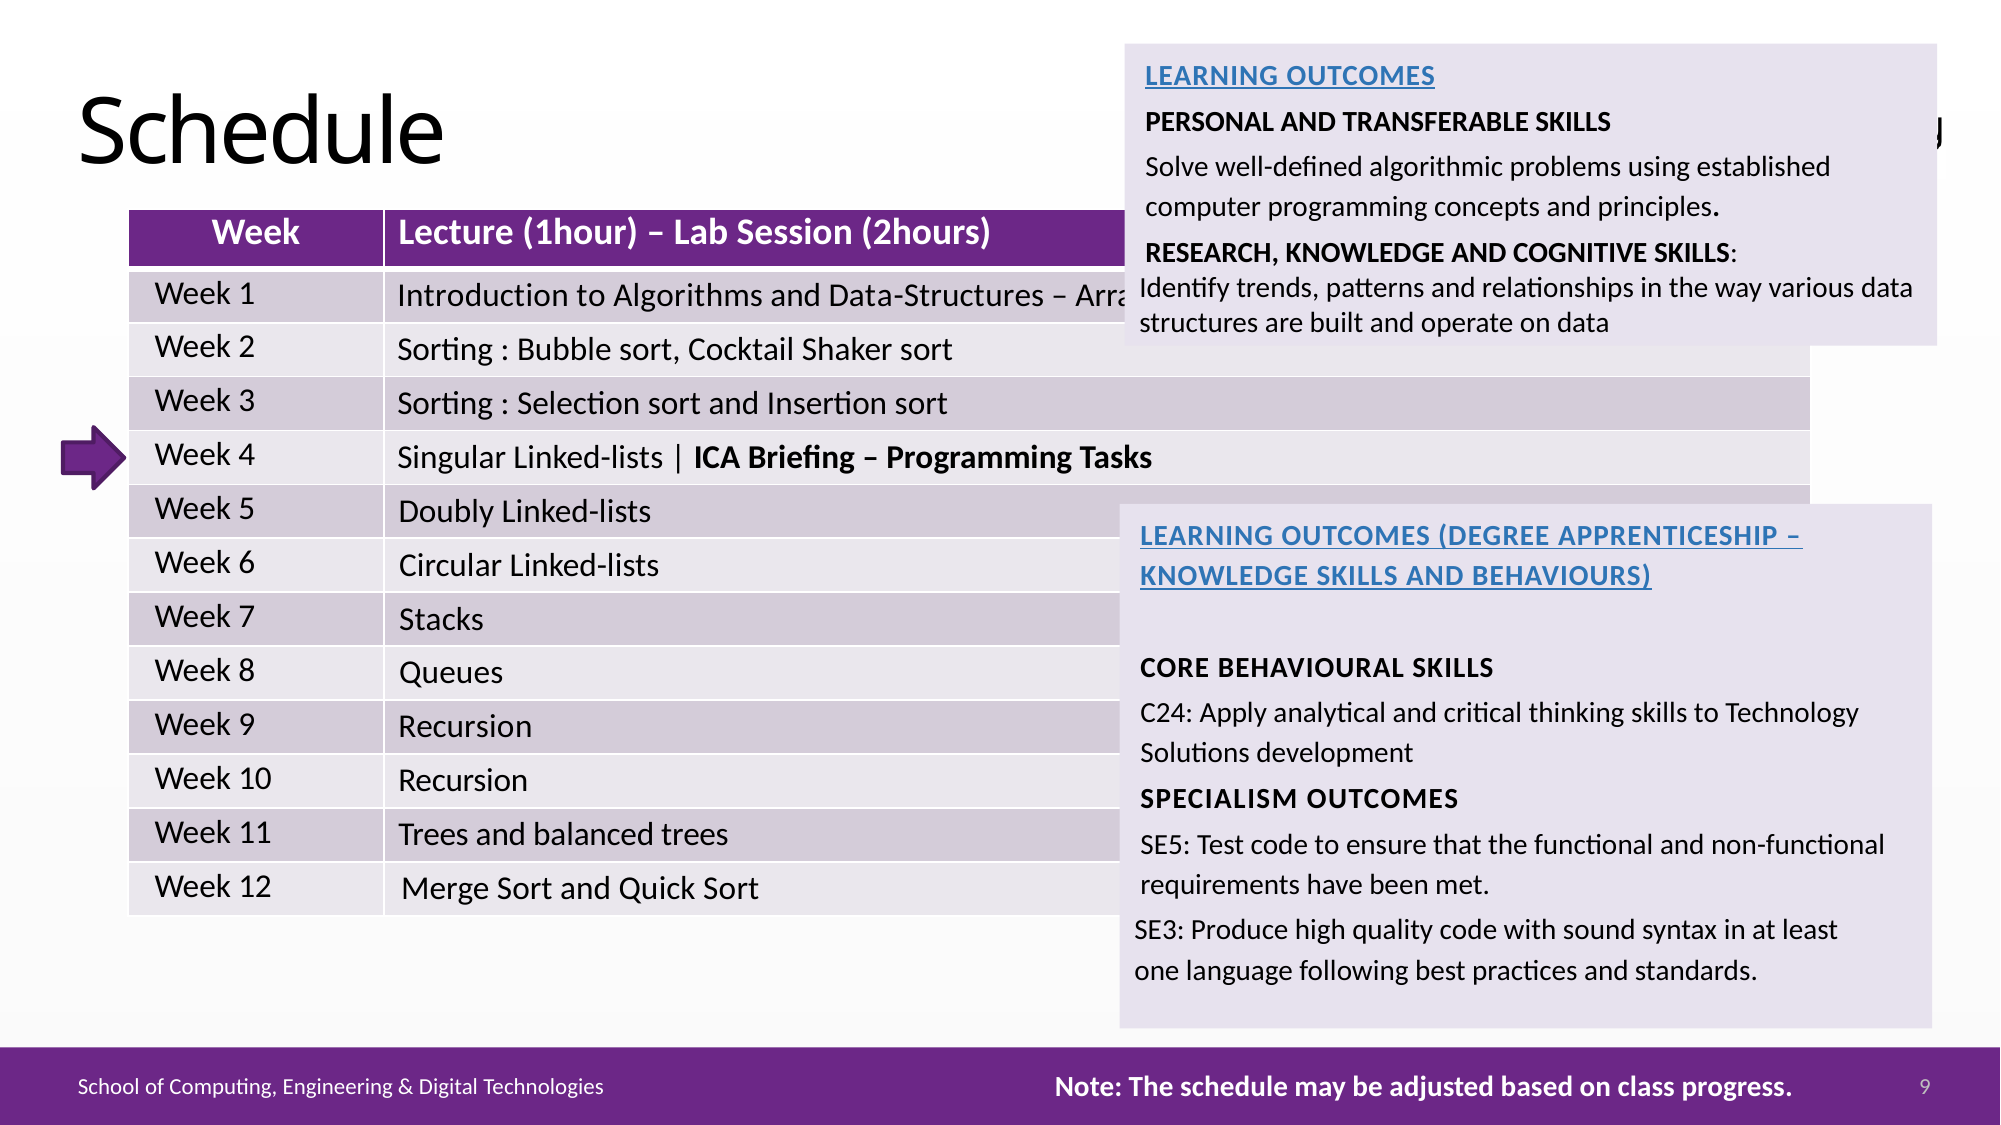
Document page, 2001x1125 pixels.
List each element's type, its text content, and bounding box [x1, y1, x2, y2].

text_box Learning Outcomes (DEGREE APPRENTICESHIP – KNOWLEDGE SKILLS AND BEHAVIOURS) Core behavioural skills C24: Apply analytical and critical thinking skills to Technology Solutions development Specialism Outcomes SE5: Test code to ensure that the functional and non-functional requirements have been met. SE3: Produce high quality code with sound syntax in at least one language following best practices and standards. [1119, 503, 1933, 1029]
text_box [60, 425, 127, 491]
table_cell Singular Linked-lists | ICA Briefing – Programming Tasks [385, 431, 1810, 484]
table_cell Sorting : Bubble sort, Cocktail Shaker sort [385, 324, 1810, 376]
table_cell Week 4 [129, 431, 383, 484]
table_cell Week 12 [129, 863, 383, 915]
table_cell Week 3 [129, 377, 383, 430]
table_cell Merge Sort and Quick Sort [385, 863, 1119, 915]
table_cell Queues [385, 647, 1119, 699]
table_cell Introduction to Algorithms and Data-Structures – Array ADT [385, 272, 1124, 322]
table_cell Circular Linked-lists [385, 539, 1119, 591]
table_cell Week 6 [129, 539, 383, 591]
text_box Learning Outcomes PERSONAL AND TRANSFERABLE SKILLS Solve well-defined algorithmic problems using established computer programming concepts and principles. RESEARCH, KNOWLEDGE AND COGNITIVE SKILLS: Identify trends, patterns and relationships in the way various data structures are built and operate on data [1124, 43, 1938, 346]
table_cell Sorting : Selection sort and Insertion sort [385, 377, 1810, 430]
table_cell Week 10 [129, 755, 383, 807]
picture [1938, 48, 1946, 179]
table_cell Recursion [385, 755, 1119, 807]
table_cell Trees and balanced trees [385, 809, 1119, 861]
table_cell Week 1 [129, 272, 383, 322]
table_cell Doubly Linked-lists [385, 485, 1810, 537]
text_box Note: The schedule may be adjusted based on class progress. [1039, 1060, 1809, 1111]
table_cell Week 8 [129, 647, 383, 699]
table_header Week [129, 210, 383, 266]
table_cell Week 5 [129, 485, 383, 537]
title Schedule [62, 59, 1124, 191]
table_cell Stacks [385, 593, 1119, 645]
table_cell Week 2 [129, 324, 383, 376]
slide_number 9 [1833, 1068, 1946, 1103]
table_header Lecture (1hour) – Lab Session (2hours) [385, 210, 1124, 266]
table_cell Week 7 [129, 593, 383, 645]
table_cell Week 9 [129, 701, 383, 753]
table_cell Week 11 [129, 809, 383, 861]
footer School of Computing, Engineering & Digital Technologies [62, 1068, 1039, 1103]
table_cell Recursion [385, 701, 1119, 753]
